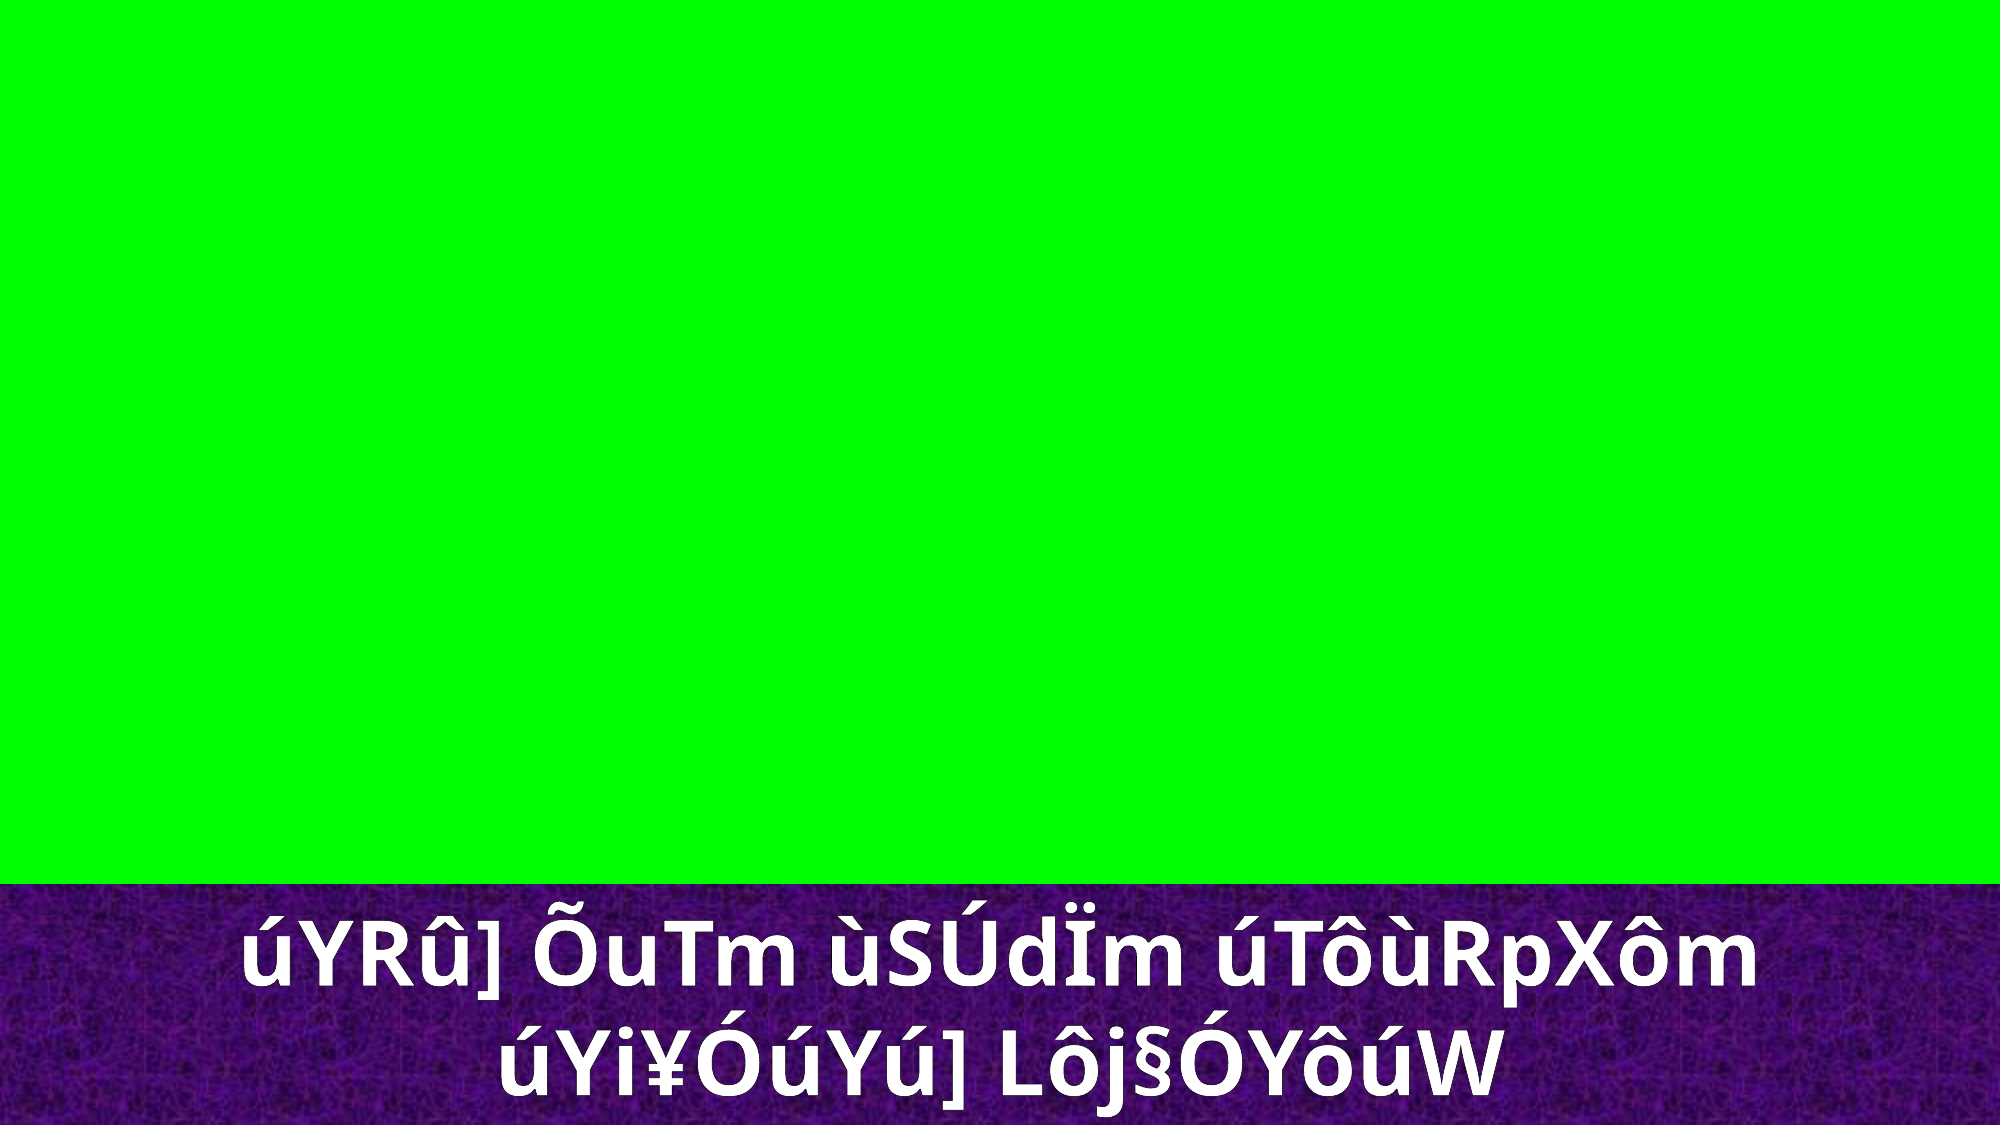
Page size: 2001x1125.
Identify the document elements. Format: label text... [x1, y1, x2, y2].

text_box úYRû] ÕuTm ùSÚdÏm úTôùRpXôm úYi¥ÓúYú] Lôj§ÓYôúW [0, 886, 2000, 1125]
